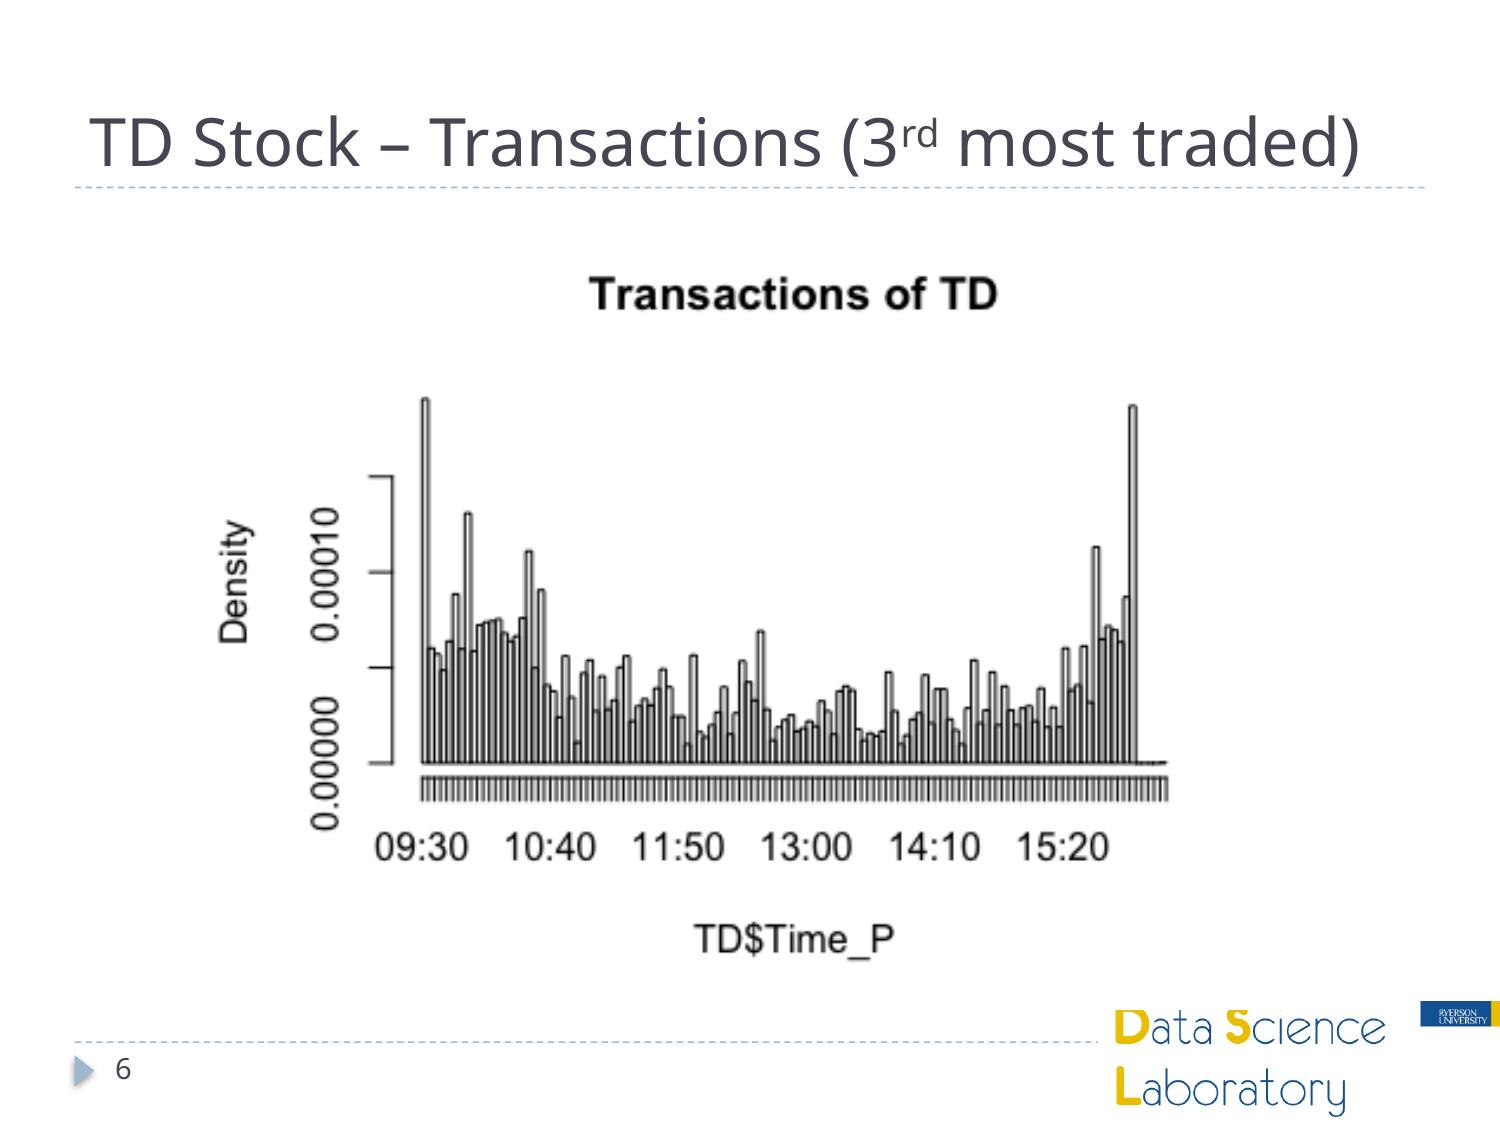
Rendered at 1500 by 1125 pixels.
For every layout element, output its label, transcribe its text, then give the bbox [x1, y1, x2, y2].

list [74, 199, 1426, 1011]
picture [1098, 1001, 1500, 1125]
title TD Stock – Transactions (3rd most traded) [75, 24, 1425, 188]
slide_number 6 [100, 1042, 426, 1103]
